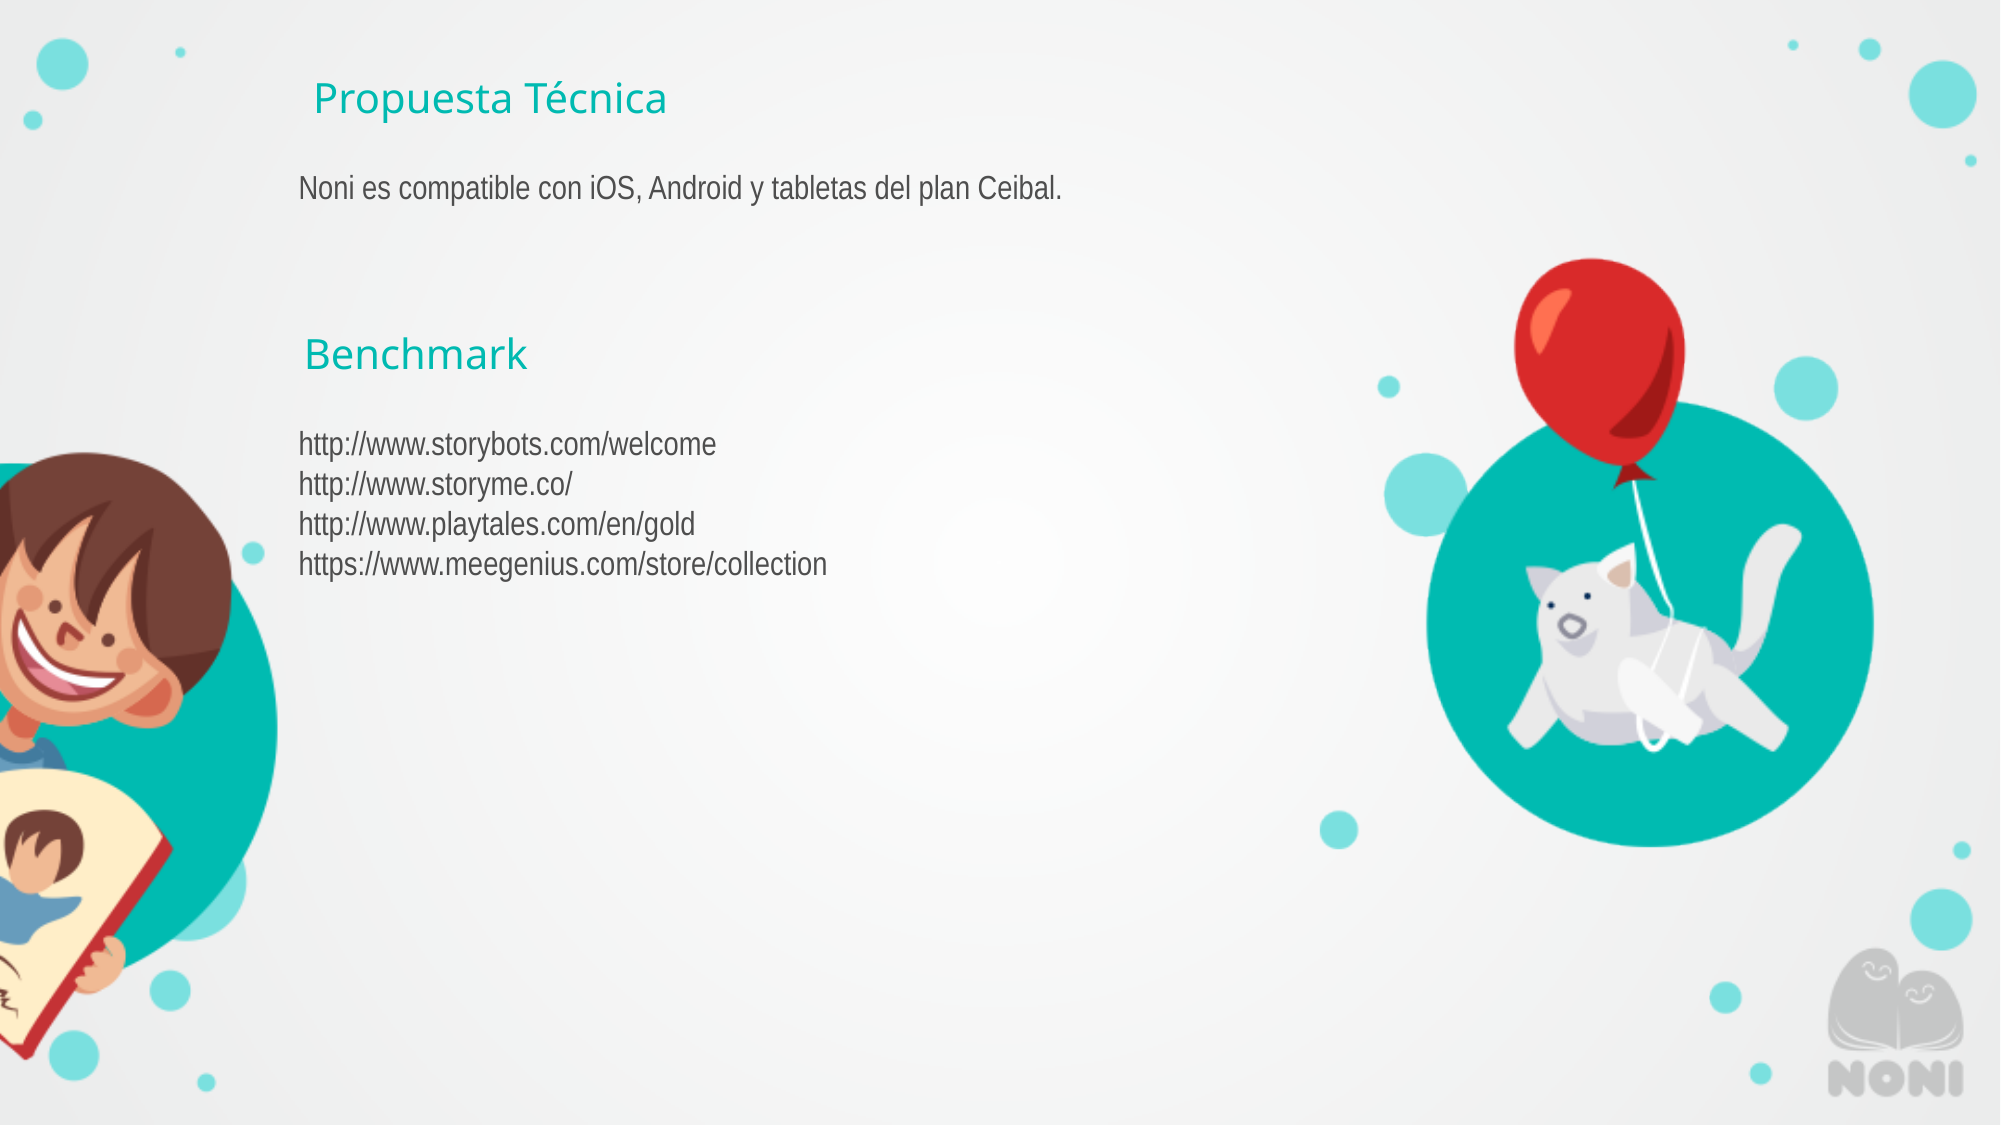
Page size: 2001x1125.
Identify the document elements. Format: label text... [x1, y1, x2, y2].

picture [0, 0, 2001, 1125]
text_box Benchmark [288, 320, 543, 386]
text_box http://www.storybots.com/welcome http://www.storyme.co/ http://www.playtales.com/en/gold https://www.meegenius.com/store/collection [283, 414, 1270, 590]
text_box Noni es compatible con iOS, Android y tabletas del plan Ceibal. [283, 158, 1270, 214]
text_box Propuesta Técnica [298, 64, 684, 129]
